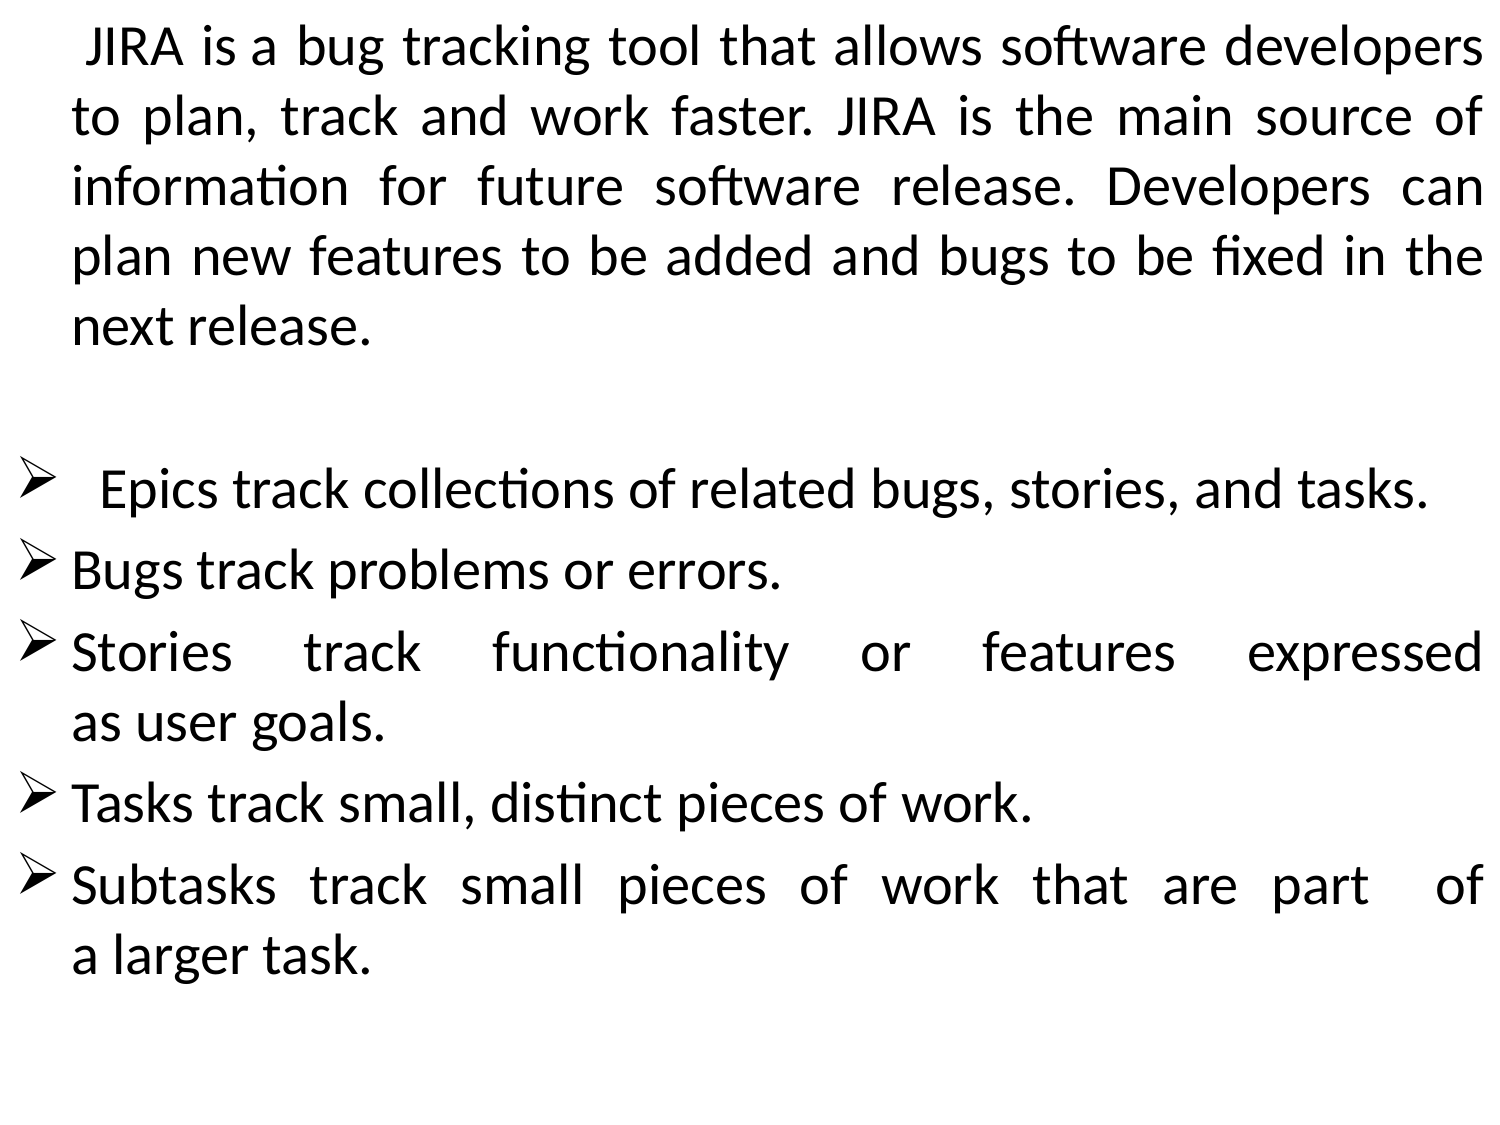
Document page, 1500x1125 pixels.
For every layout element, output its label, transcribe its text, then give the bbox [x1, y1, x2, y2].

list JIRA is a bug tracking tool that allows software developers to plan, track and work faster. JIRA is the main source of information for future software release. Developers can plan new features to be added and bugs to be fixed in the next release. Epics track collections of related bugs, stories, and tasks. Bugs track problems or errors. Stories track functionality or features expressed as user goals. Tasks track small, distinct pieces of work. Subtasks track small pieces of work that are part of a larger task. [0, 0, 1500, 1125]
